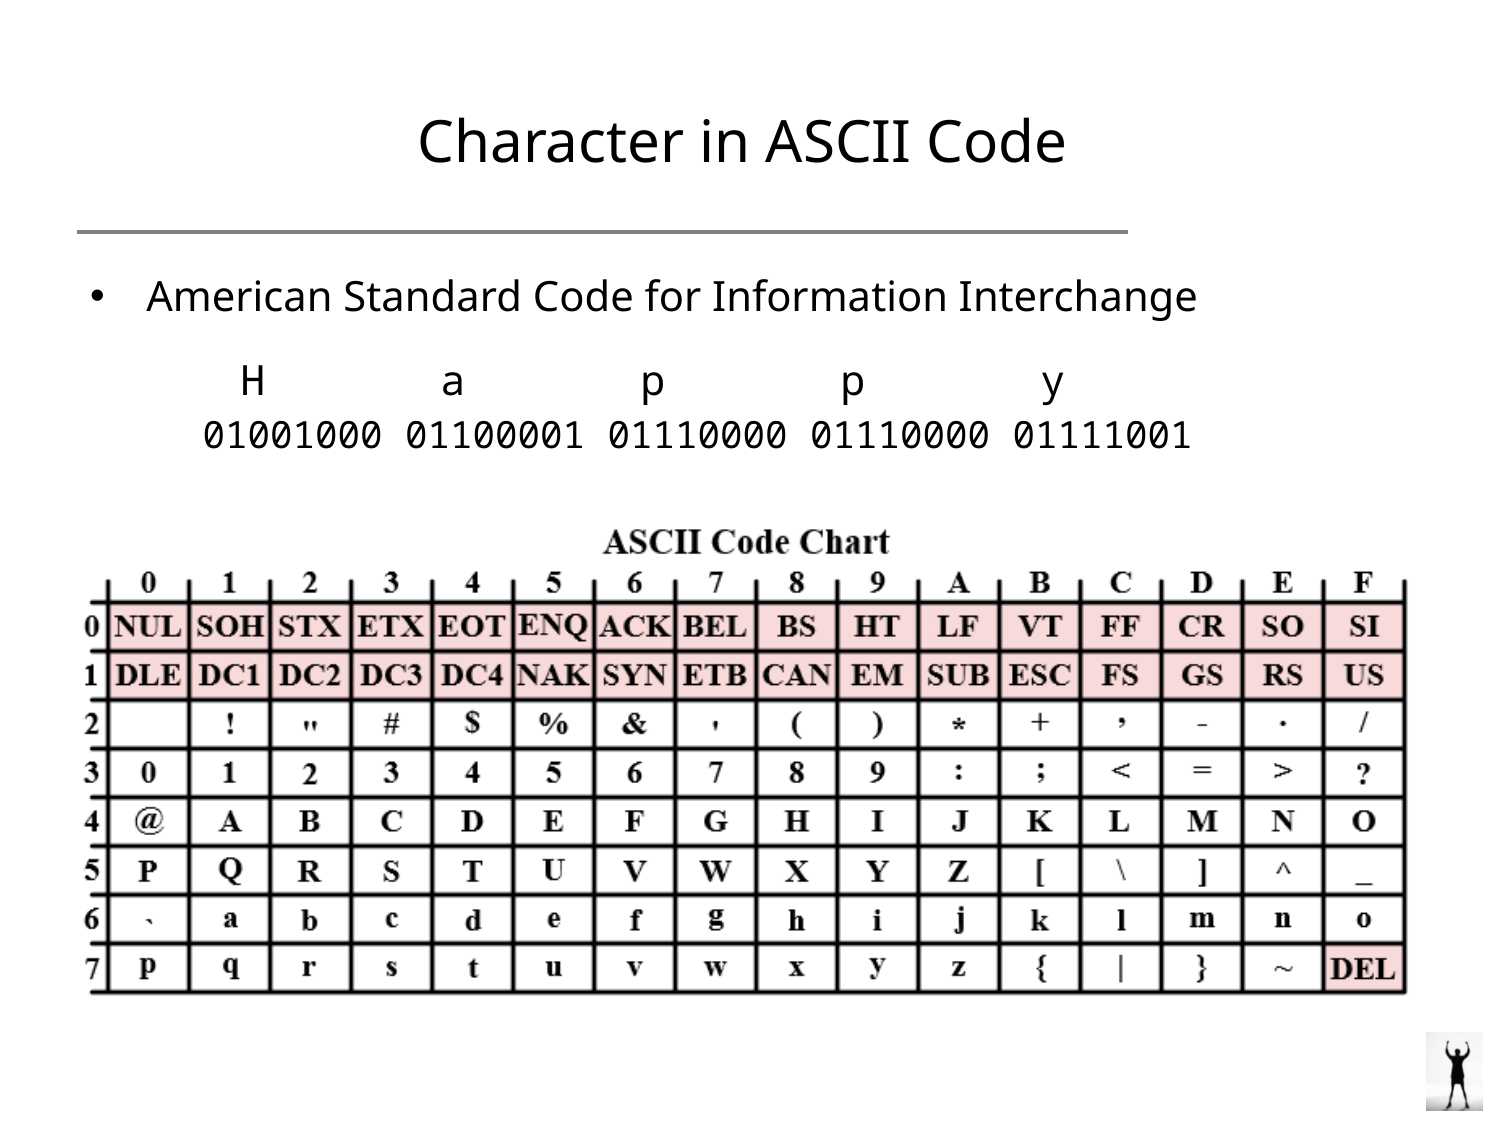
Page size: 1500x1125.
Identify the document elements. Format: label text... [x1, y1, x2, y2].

title Character in ASCII Code [75, 45, 1425, 233]
list American Standard Code for Information Interchange H a p p y 01001000 01100001 01110000 01110000 01111001 [75, 262, 1425, 1005]
picture [1426, 1032, 1483, 1111]
picture [76, 481, 1421, 1012]
